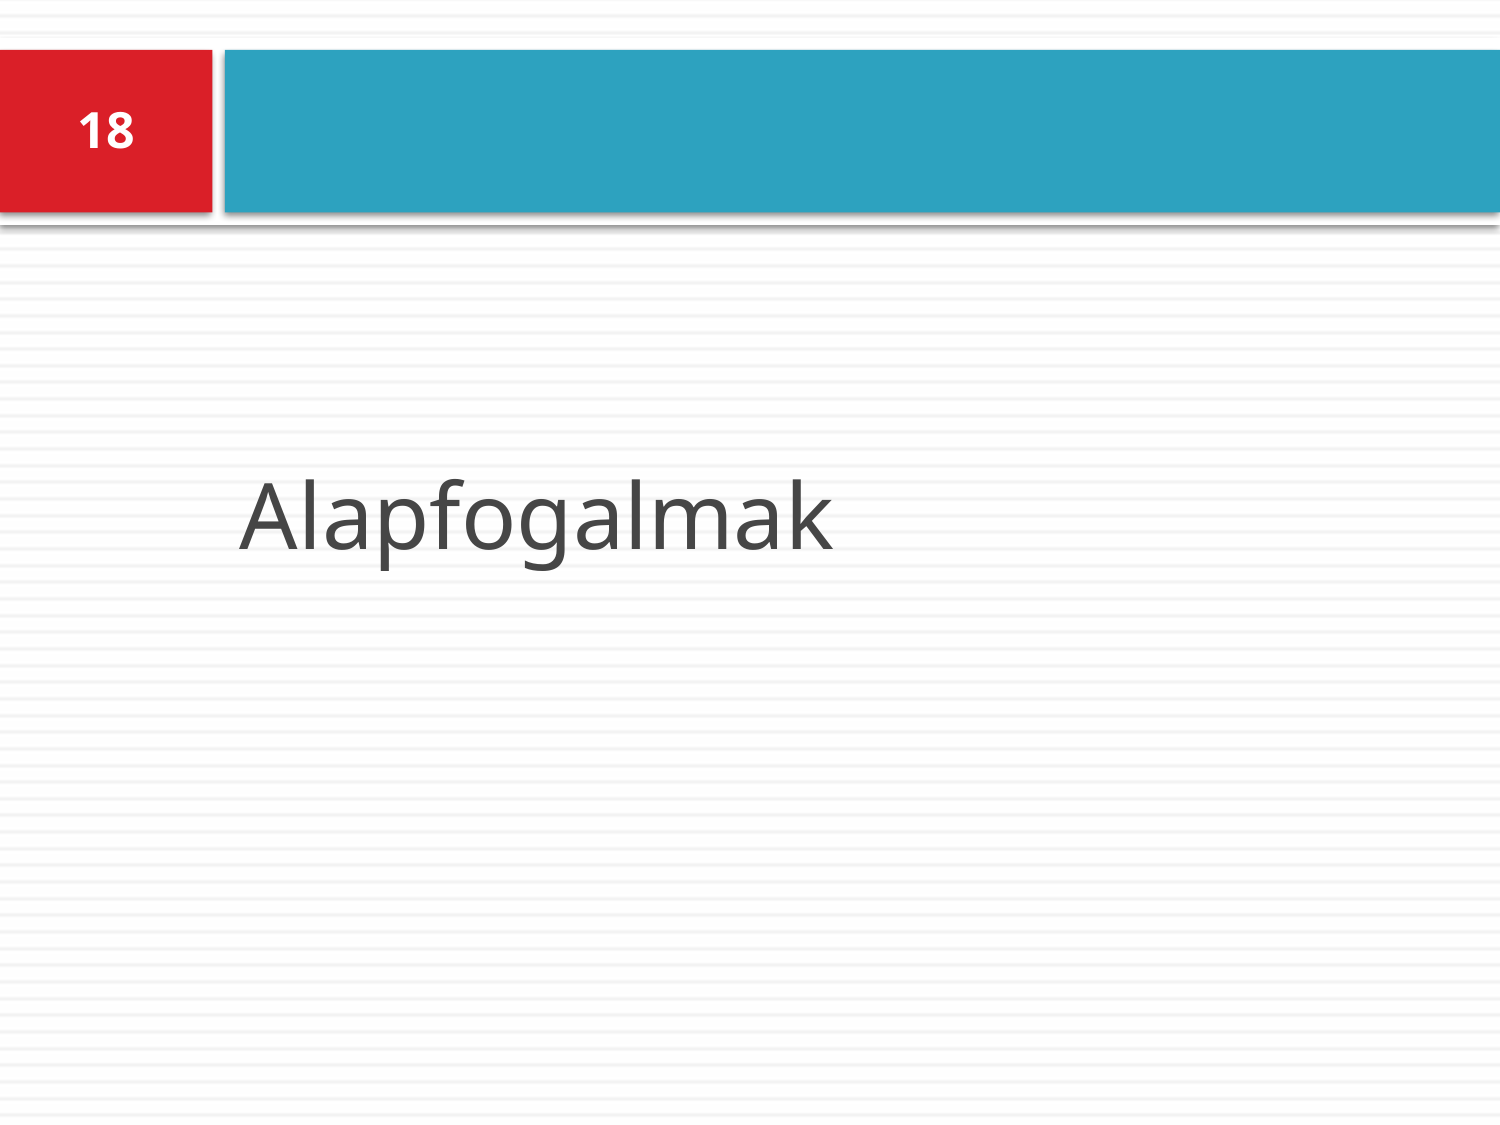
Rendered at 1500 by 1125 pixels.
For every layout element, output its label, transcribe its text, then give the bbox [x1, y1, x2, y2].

slide_number 18 [0, 75, 213, 191]
list Alapfogalmak [225, 450, 1394, 725]
